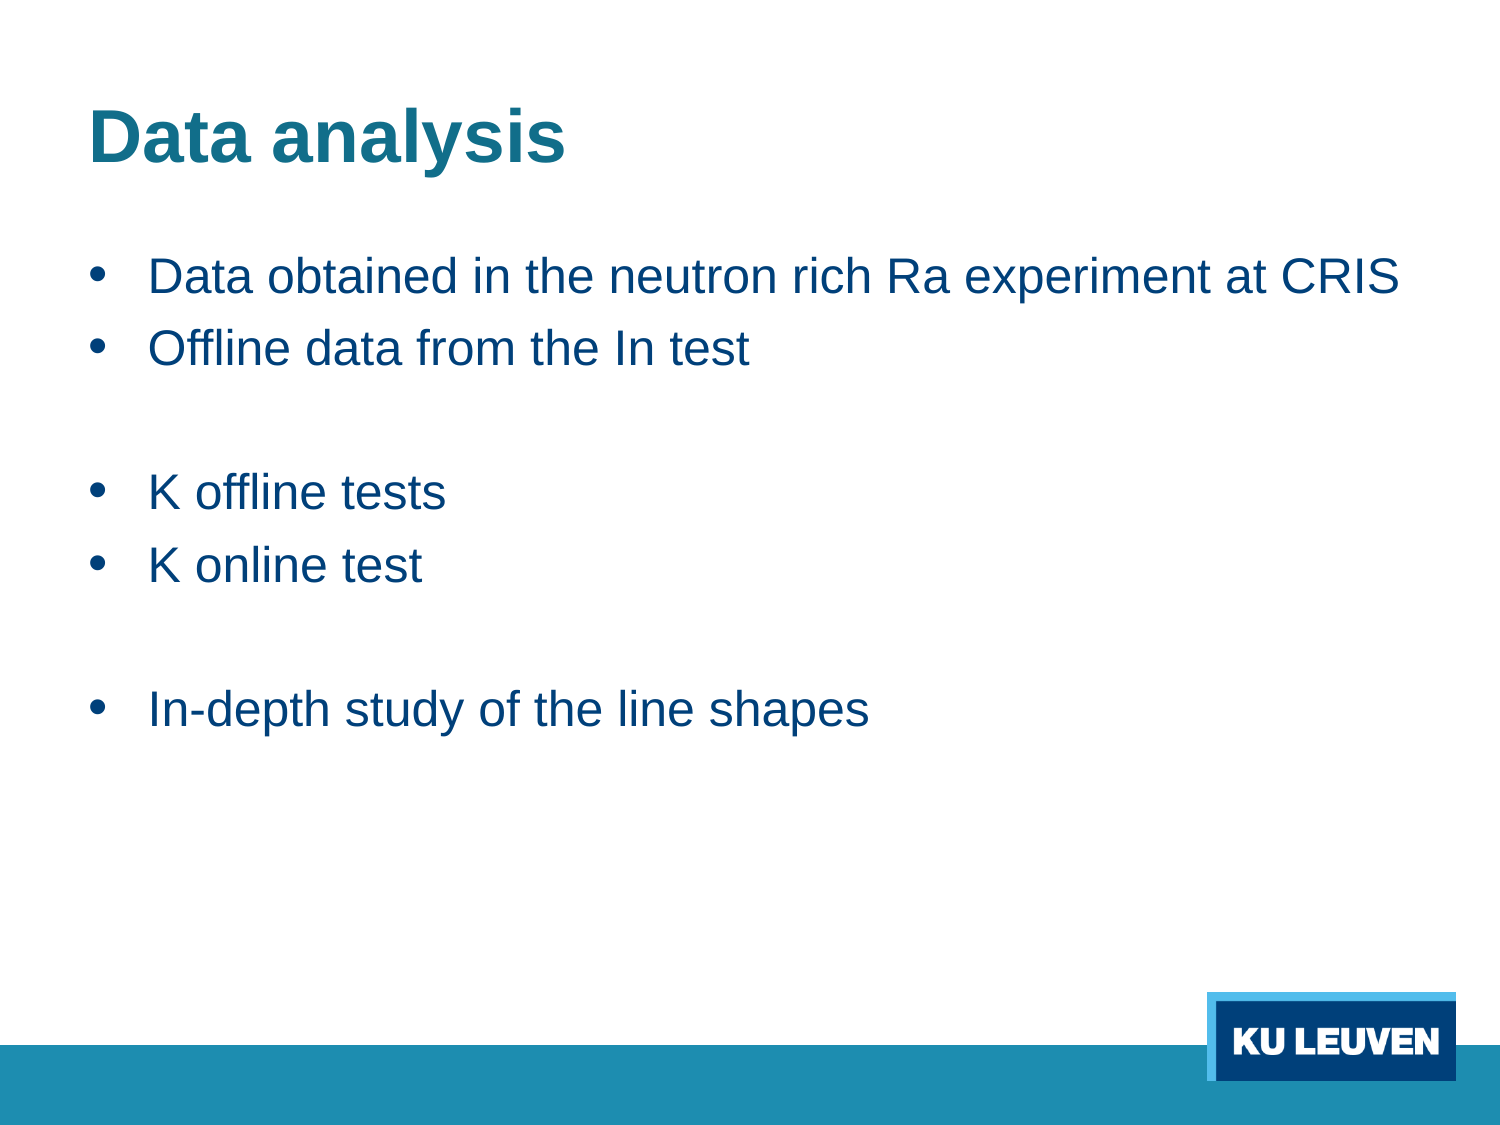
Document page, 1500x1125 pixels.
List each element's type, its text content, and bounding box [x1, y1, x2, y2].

list Data obtained in the neutron rich Ra experiment at CRIS Offline data from the In test K offline tests K online test In-depth study of the line shapes [88, 243, 1456, 948]
title Data analysis [88, 29, 1456, 178]
picture [1207, 992, 1456, 1081]
